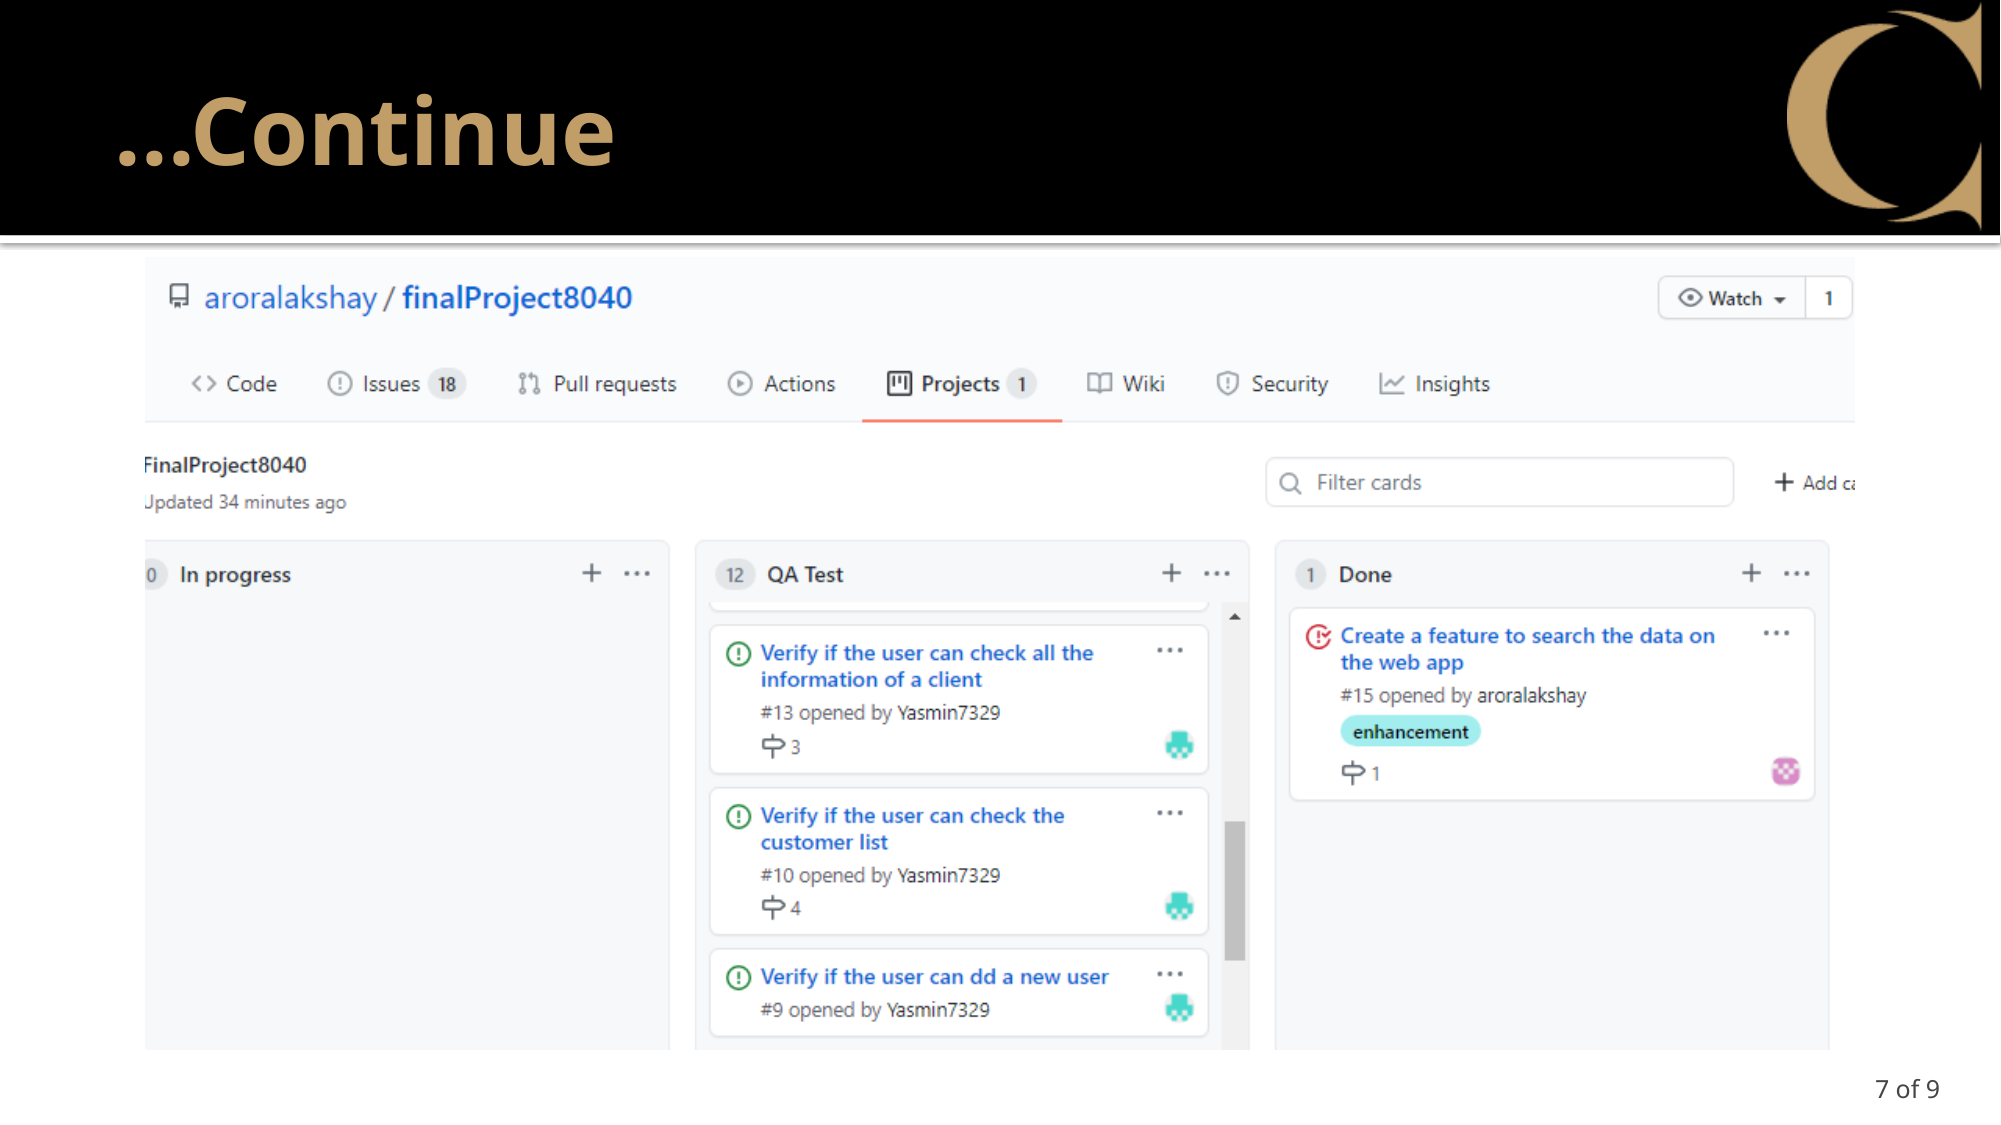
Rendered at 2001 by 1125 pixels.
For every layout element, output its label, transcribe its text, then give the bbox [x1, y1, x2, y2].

slide_number 7 of 9 [1787, 1062, 1955, 1108]
title ...Continue [99, 25, 1900, 231]
picture [145, 257, 1855, 1050]
picture [1787, 2, 1988, 231]
